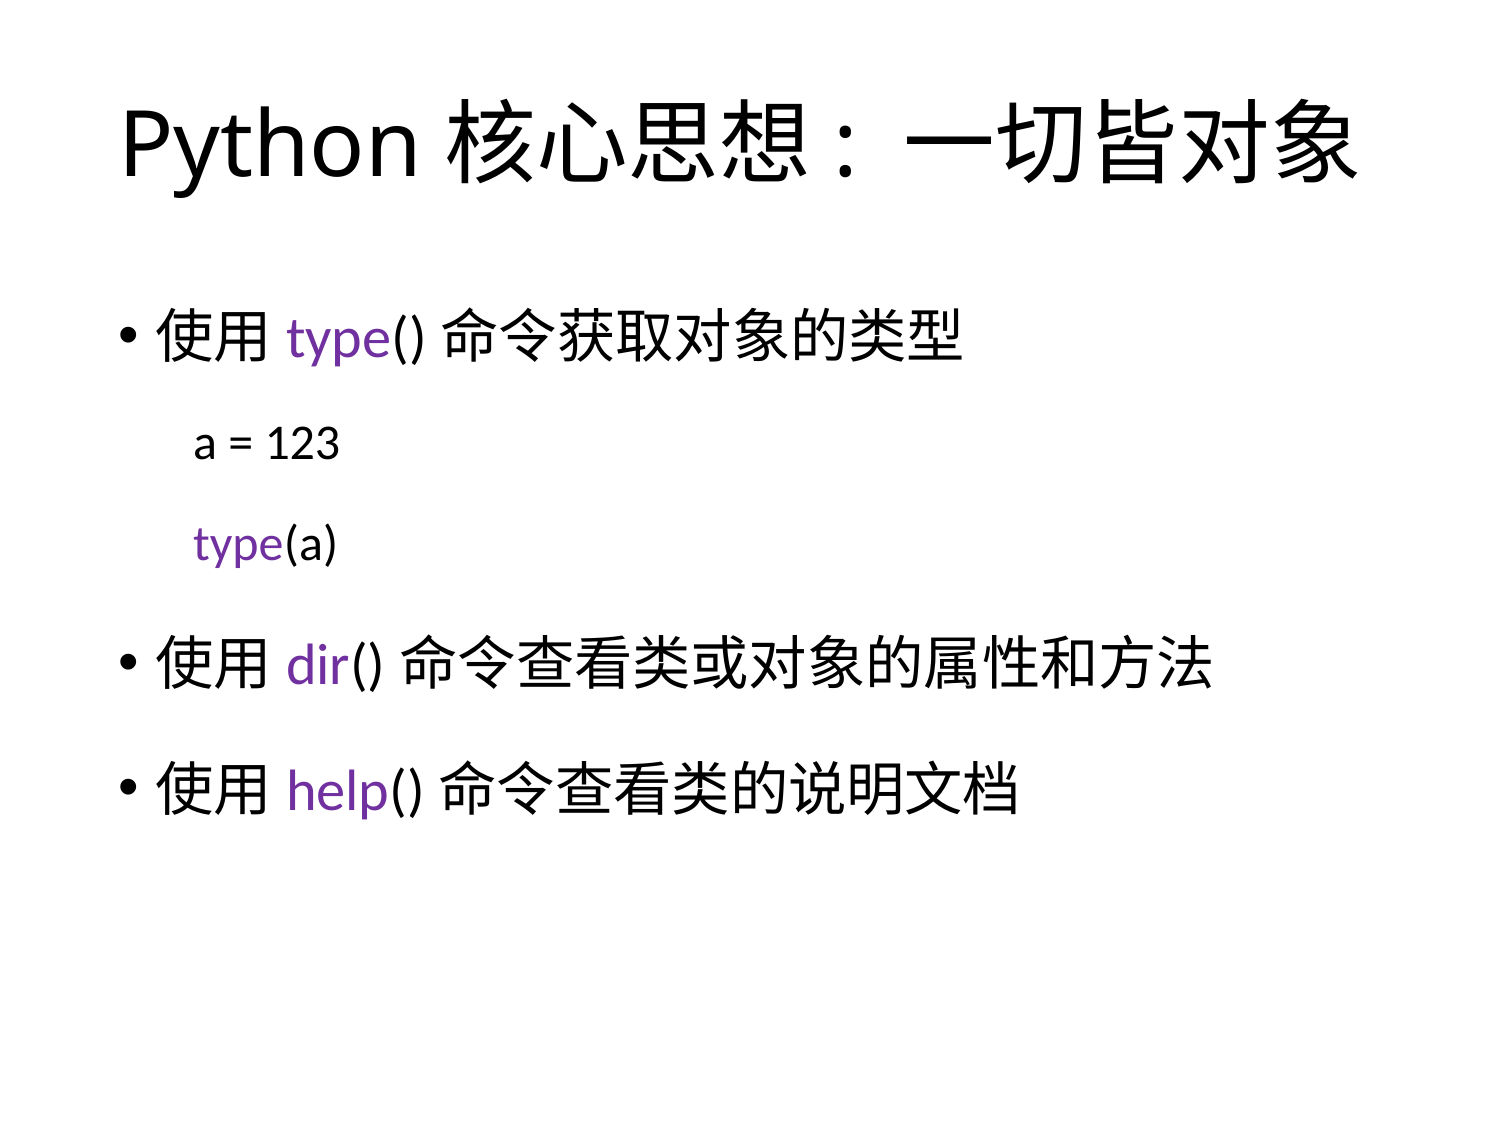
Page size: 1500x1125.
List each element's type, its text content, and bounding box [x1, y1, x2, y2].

title Python核心思想: 一切皆对象 [103, 59, 1397, 235]
list 使用type()命令获取对象的类型 a = 123 type(a) 使用dir()命令查看类或对象的属性和方法 使用help()命令查看类的说明文档 [103, 256, 1397, 1014]
